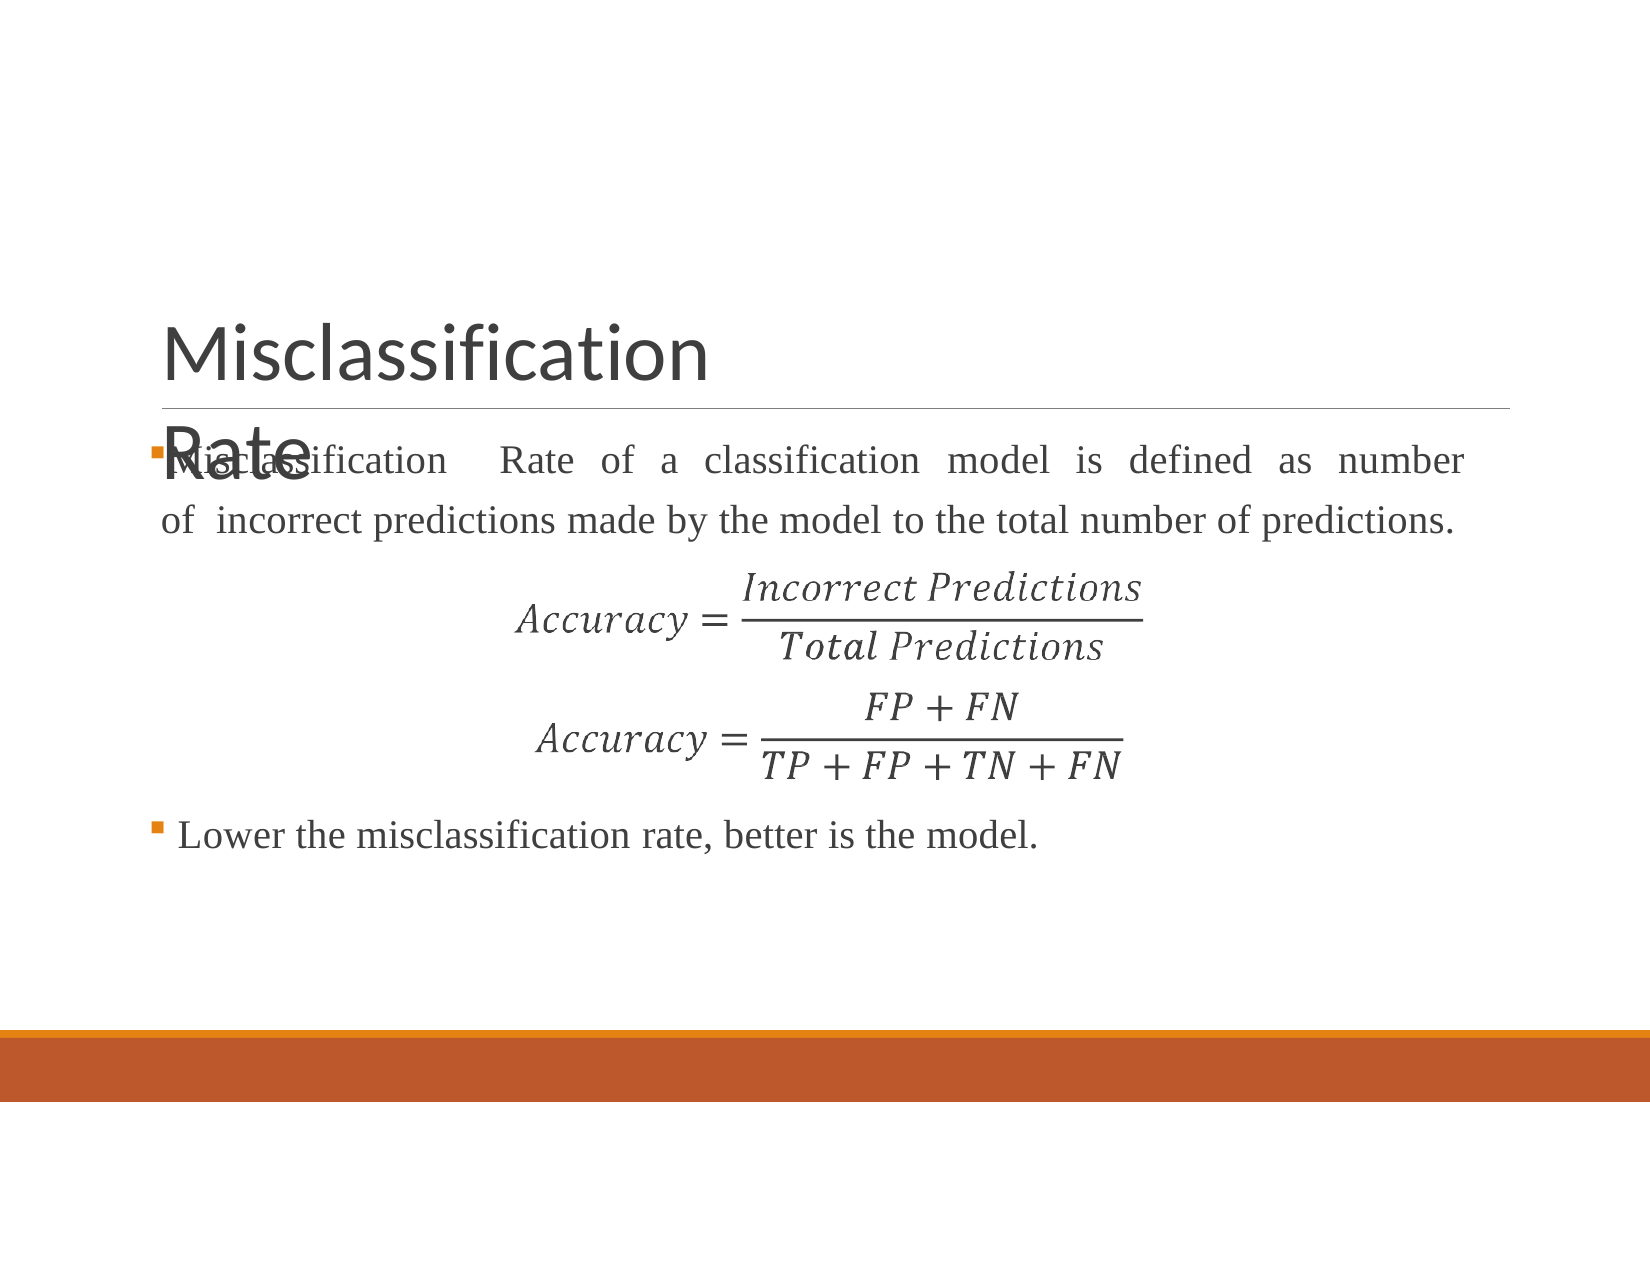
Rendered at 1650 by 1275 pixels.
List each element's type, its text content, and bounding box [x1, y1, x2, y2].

text_box [1068, 751, 1092, 779]
text_box [1093, 751, 1122, 779]
picture [927, 571, 1142, 602]
text_box [721, 733, 747, 737]
text_box [864, 692, 889, 721]
text_box [925, 754, 951, 780]
text_box [761, 738, 1124, 742]
text_box [987, 751, 1016, 779]
text_box [786, 751, 810, 779]
text_box [887, 751, 911, 779]
text_box [844, 639, 865, 660]
text_box [990, 692, 1019, 721]
text_box [867, 630, 877, 660]
text_box [780, 631, 804, 660]
text_box [1029, 754, 1055, 780]
text_box [828, 635, 842, 660]
text_box [702, 614, 728, 618]
title Misclassification Rate [158, 295, 854, 420]
text_box [963, 751, 987, 779]
text_box [862, 751, 886, 779]
text_box [890, 692, 913, 721]
text_box Misclassification Rate of a classification model is defined as number of incorrect predictions made by the model to the total number of predictions. [146, 420, 1512, 542]
text_box [806, 639, 824, 660]
text_box [824, 754, 850, 780]
picture [0, 1030, 1650, 1102]
picture [534, 723, 707, 761]
picture [742, 572, 917, 602]
picture [889, 630, 1104, 660]
text_box [927, 695, 953, 722]
text_box [721, 742, 747, 746]
text_box Lower the misclassification rate, better is the model. [146, 805, 1044, 857]
text_box [741, 618, 1144, 622]
text_box [762, 751, 786, 779]
picture [514, 603, 688, 641]
text_box [965, 692, 990, 721]
